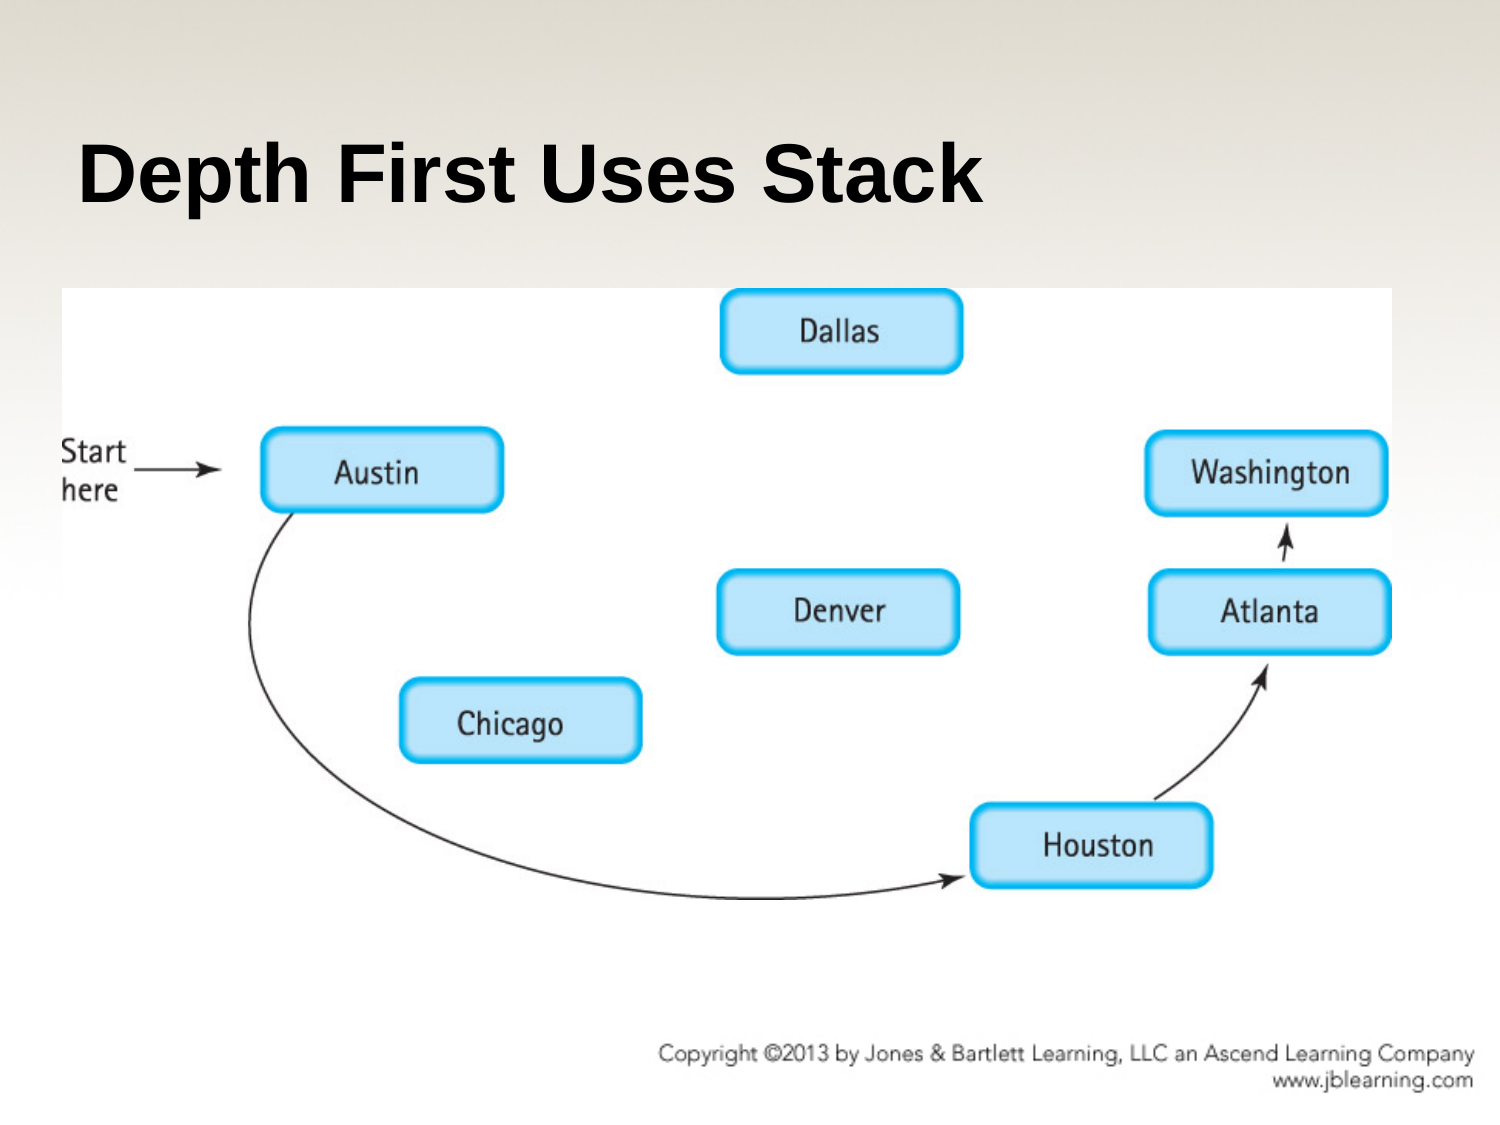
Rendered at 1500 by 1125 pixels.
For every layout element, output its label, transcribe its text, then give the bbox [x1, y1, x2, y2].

title Depth First Uses Stack [62, 99, 1500, 238]
picture [0, 0, 1500, 1125]
